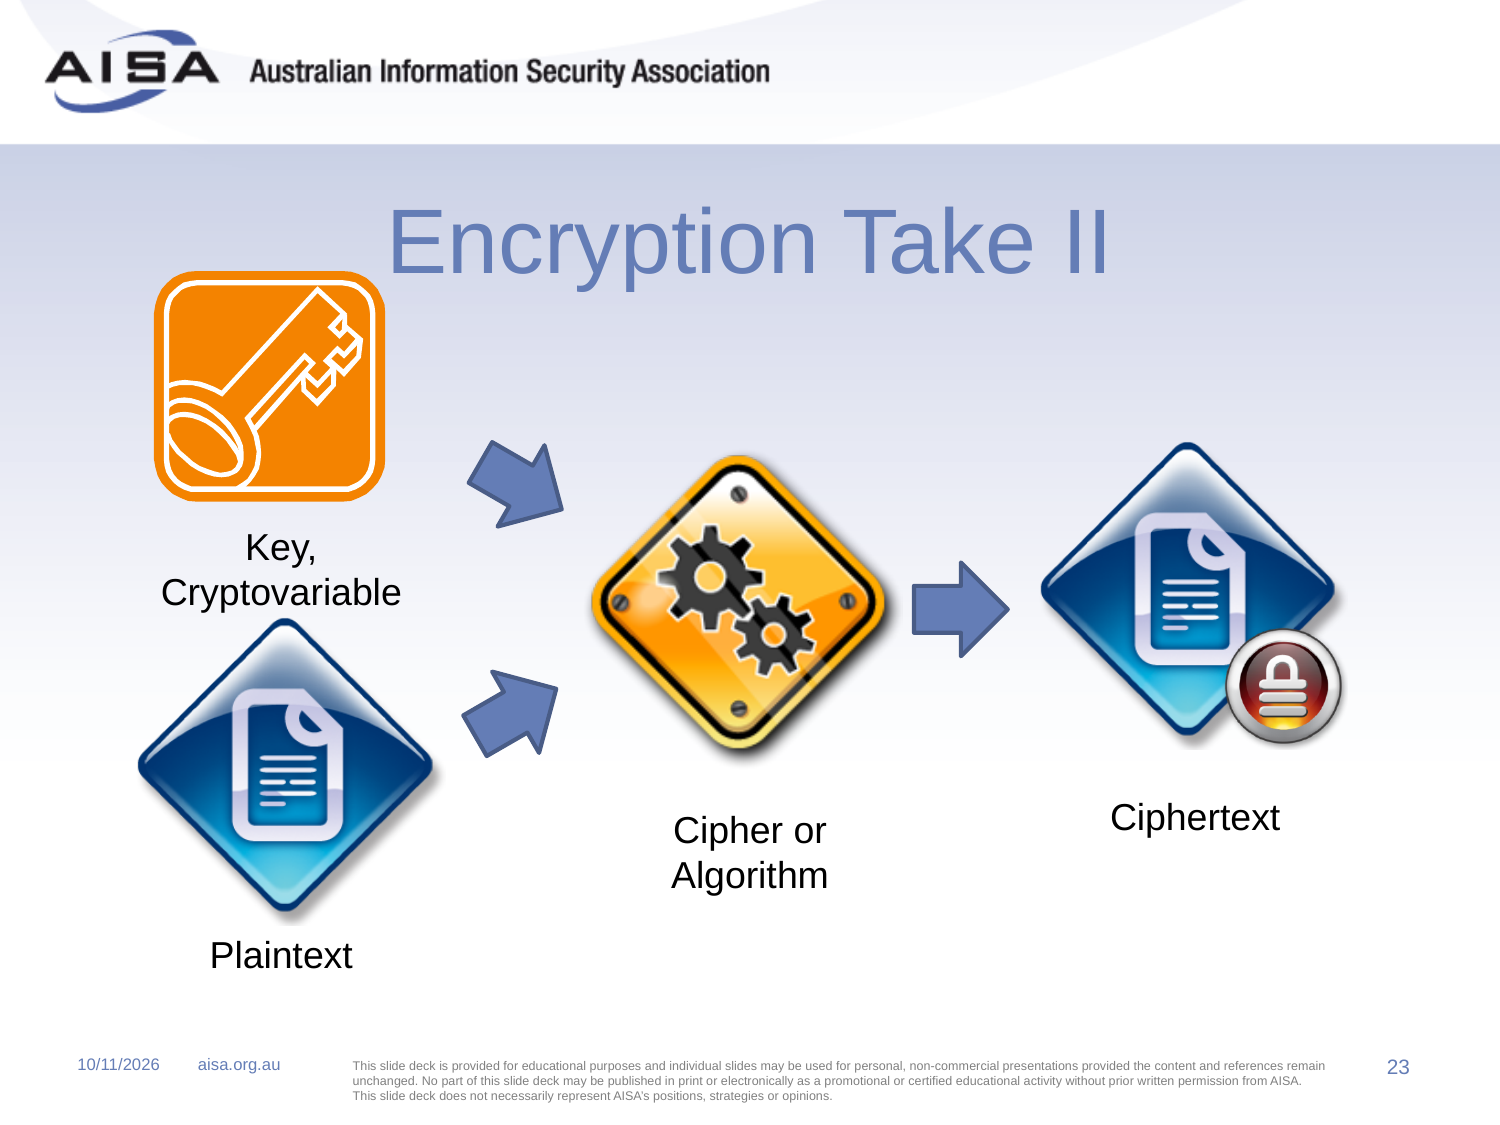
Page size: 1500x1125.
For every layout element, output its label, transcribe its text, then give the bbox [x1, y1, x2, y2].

text_box [911, 560, 1010, 659]
text_box [466, 440, 564, 529]
title Encryption Take II [75, 149, 1425, 325]
text_box Plaintext [140, 934, 422, 984]
text_box Ciphertext [1054, 785, 1336, 845]
picture [0, 0, 1500, 1125]
text_box Cipher or Algorithm [609, 798, 891, 904]
text_box [461, 669, 559, 759]
text_box Key, Cryptovariable [140, 515, 422, 607]
